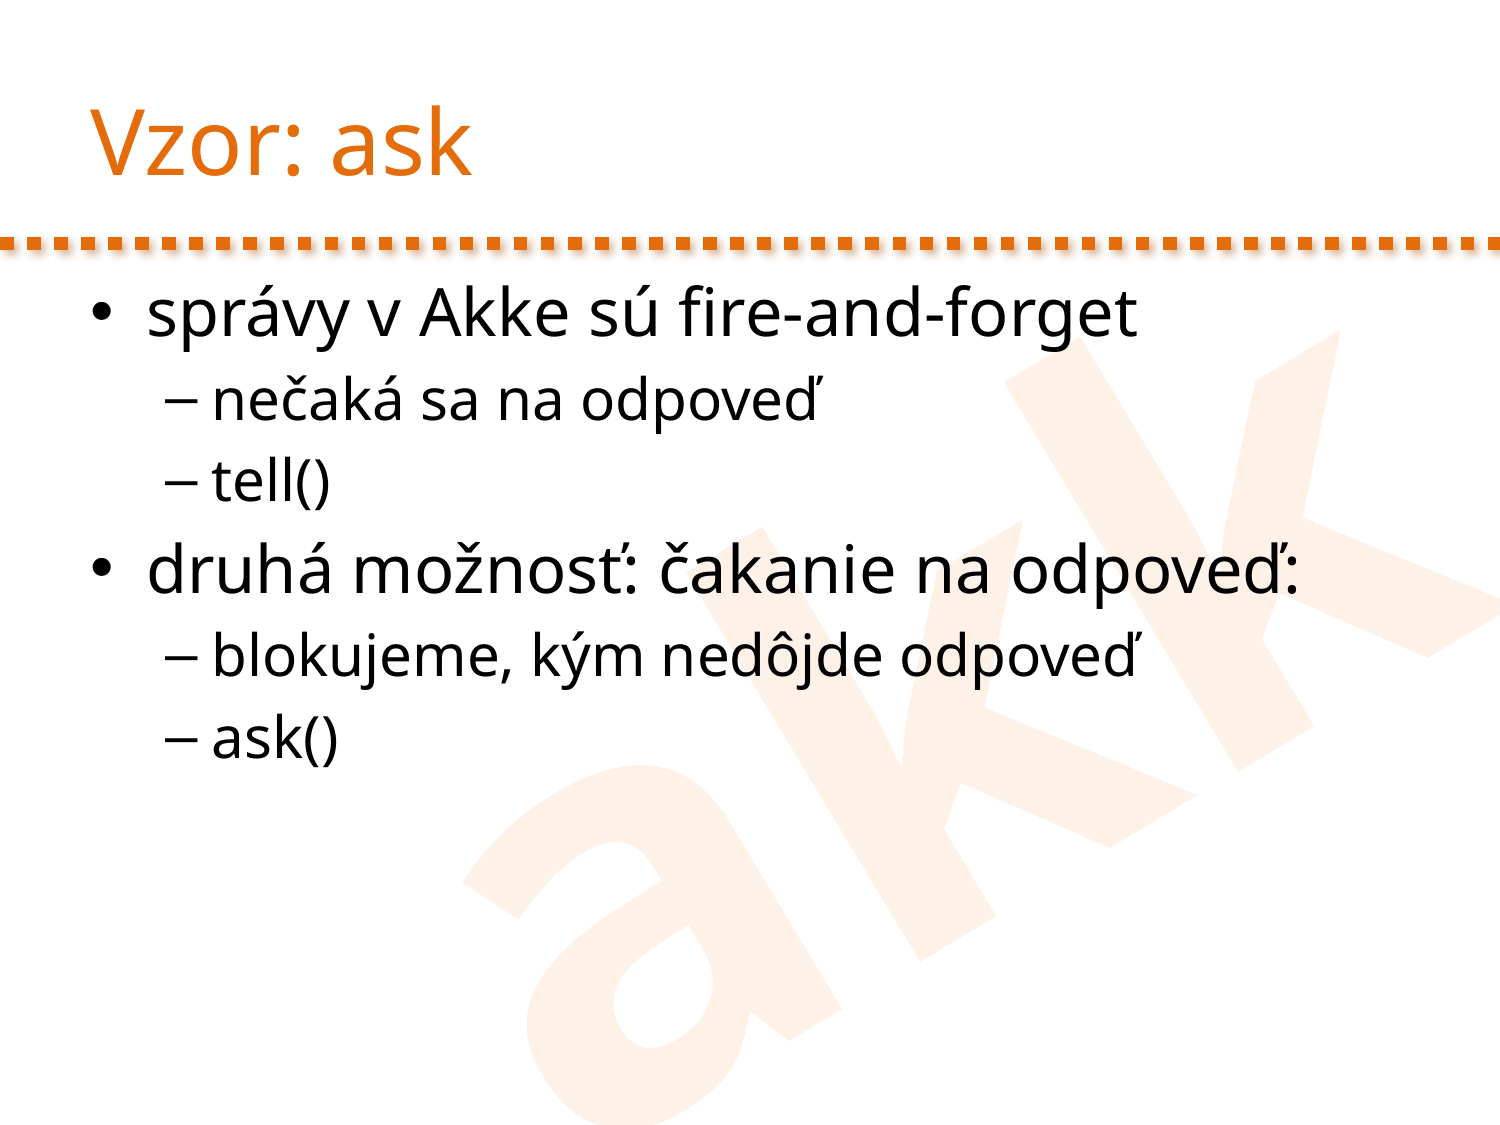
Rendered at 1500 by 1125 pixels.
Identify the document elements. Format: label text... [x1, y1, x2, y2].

list správy v Akke sú fire-and-forget nečaká sa na odpoveď tell() druhá možnosť: čakanie na odpoveď: blokujeme, kým nedôjde odpoveď ask() [75, 262, 1425, 1005]
title Vzor: ask [75, 45, 1425, 233]
